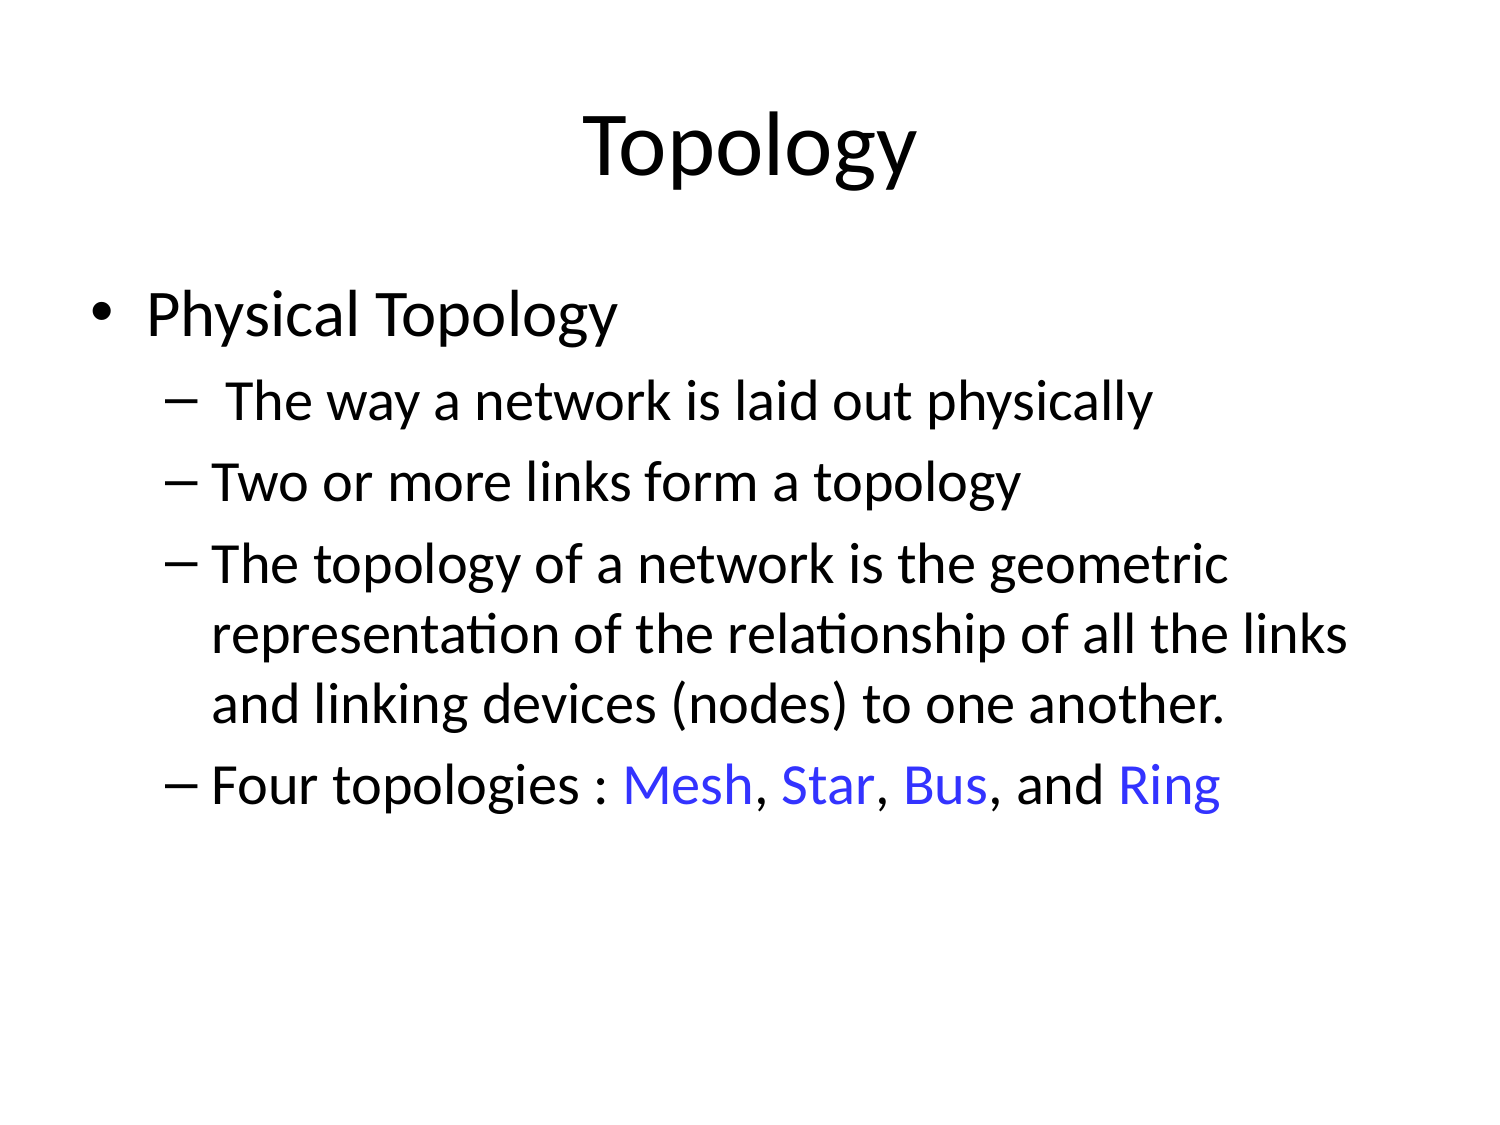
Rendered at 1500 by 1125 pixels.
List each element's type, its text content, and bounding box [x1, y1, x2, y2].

title Topology [75, 45, 1425, 233]
list Physical Topology The way a network is laid out physically Two or more links form a topology The topology of a network is the geometric representation of the relationship of all the links and linking devices (nodes) to one another. Four topologies : Mesh, Star, Bus, and Ring [75, 262, 1425, 1005]
